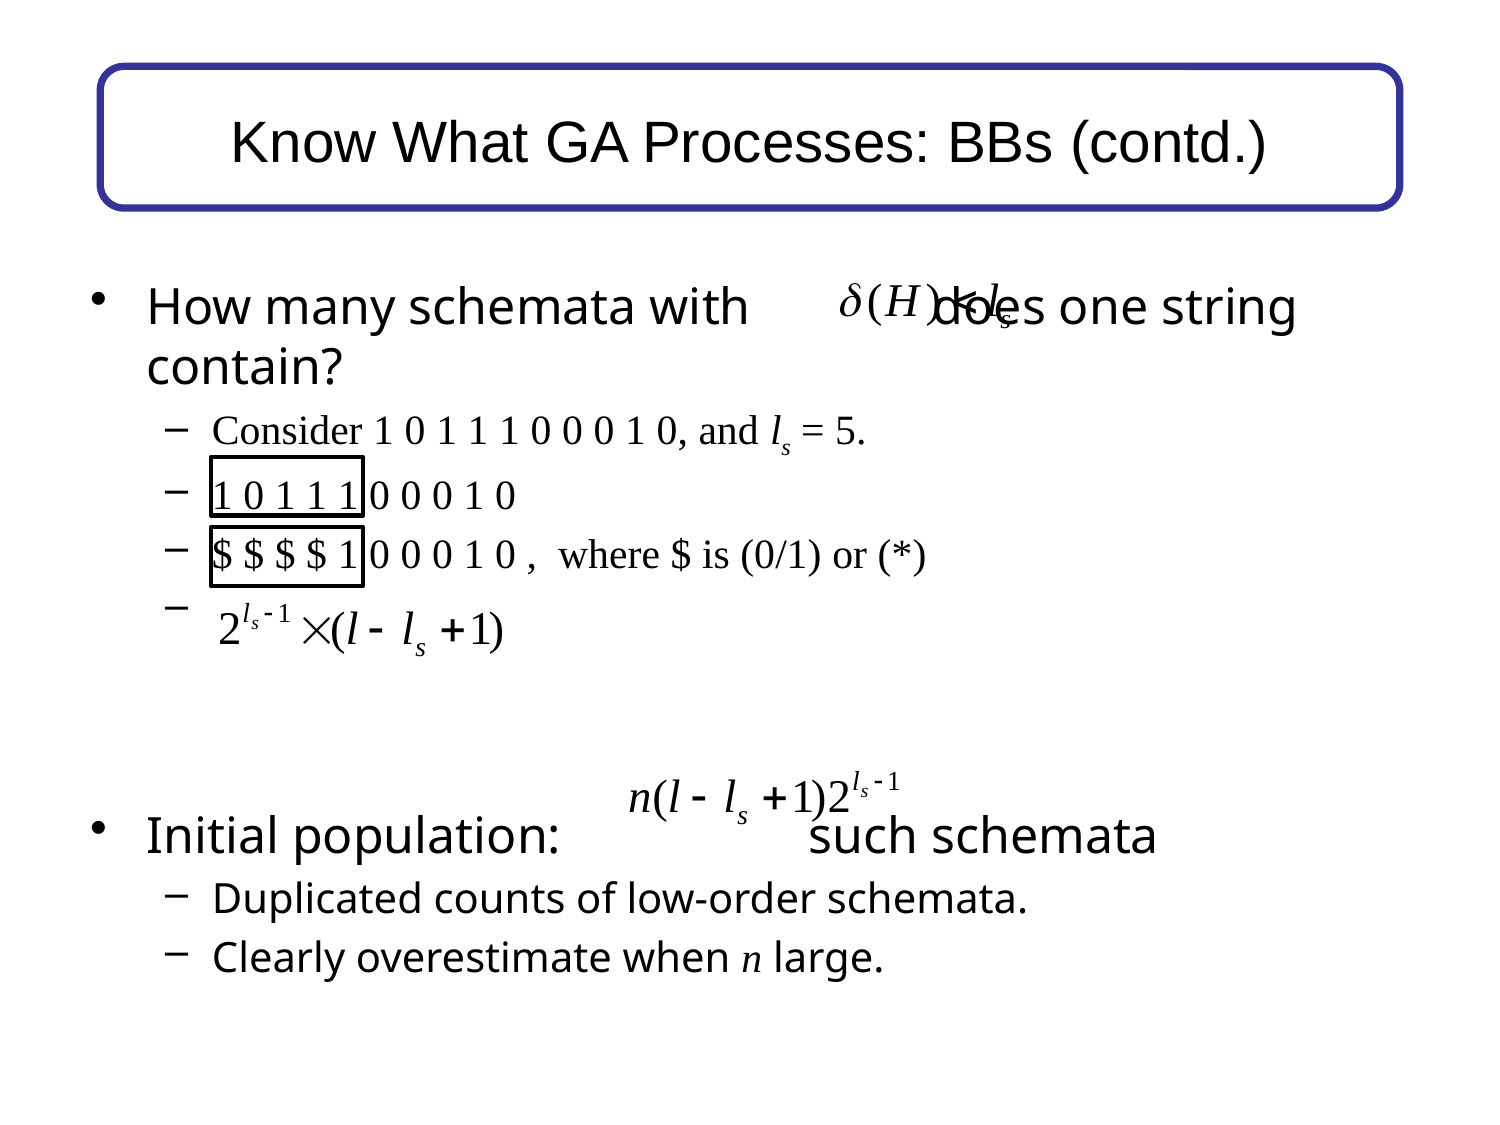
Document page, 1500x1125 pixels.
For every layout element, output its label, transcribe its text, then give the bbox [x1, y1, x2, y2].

list How many schemata with does one string contain? Consider 1 0 1 1 1 0 0 0 1 0, and ls = 5. 1 0 1 1 1 0 0 0 1 0 $ $ $ $ 1 0 0 0 1 0 , where $ is (0/1) or (*) Initial population: such schemata Duplicated counts of low-order schemata. Clearly overestimate when n large. [75, 267, 1425, 1008]
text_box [831, 269, 1020, 341]
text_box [210, 593, 512, 669]
title Know What GA Processes: BBs (contd.) [75, 45, 1425, 233]
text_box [620, 761, 907, 837]
